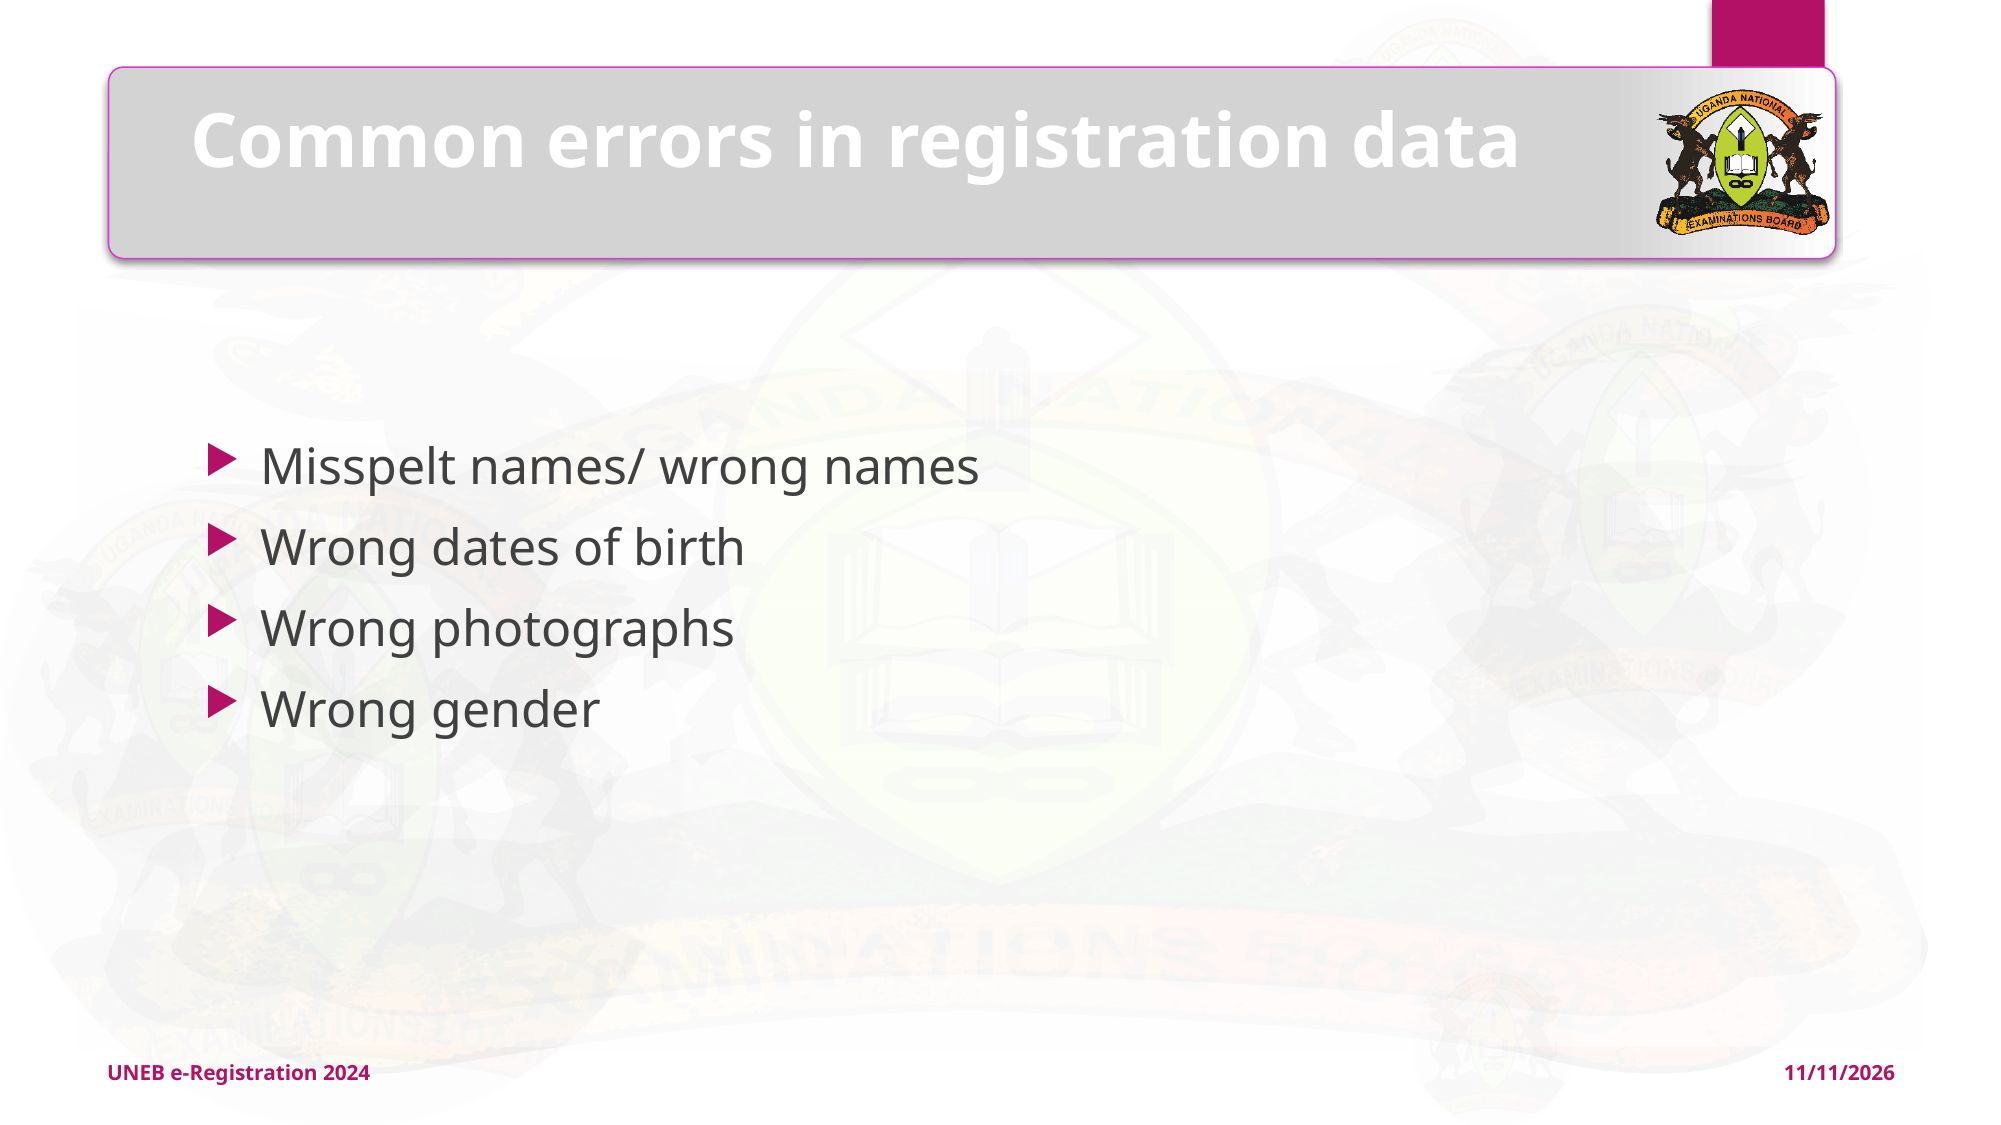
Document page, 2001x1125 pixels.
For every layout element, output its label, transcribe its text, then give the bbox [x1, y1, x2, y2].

list Misspelt names/ wrong names Wrong dates of birth Wrong photographs Wrong gender [189, 427, 1638, 988]
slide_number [1747, 1048, 1911, 1099]
picture [1646, 79, 1836, 242]
footer UNEB e-Registration 2024 [92, 1048, 726, 1099]
title Common errors in registration data [175, 124, 1613, 240]
